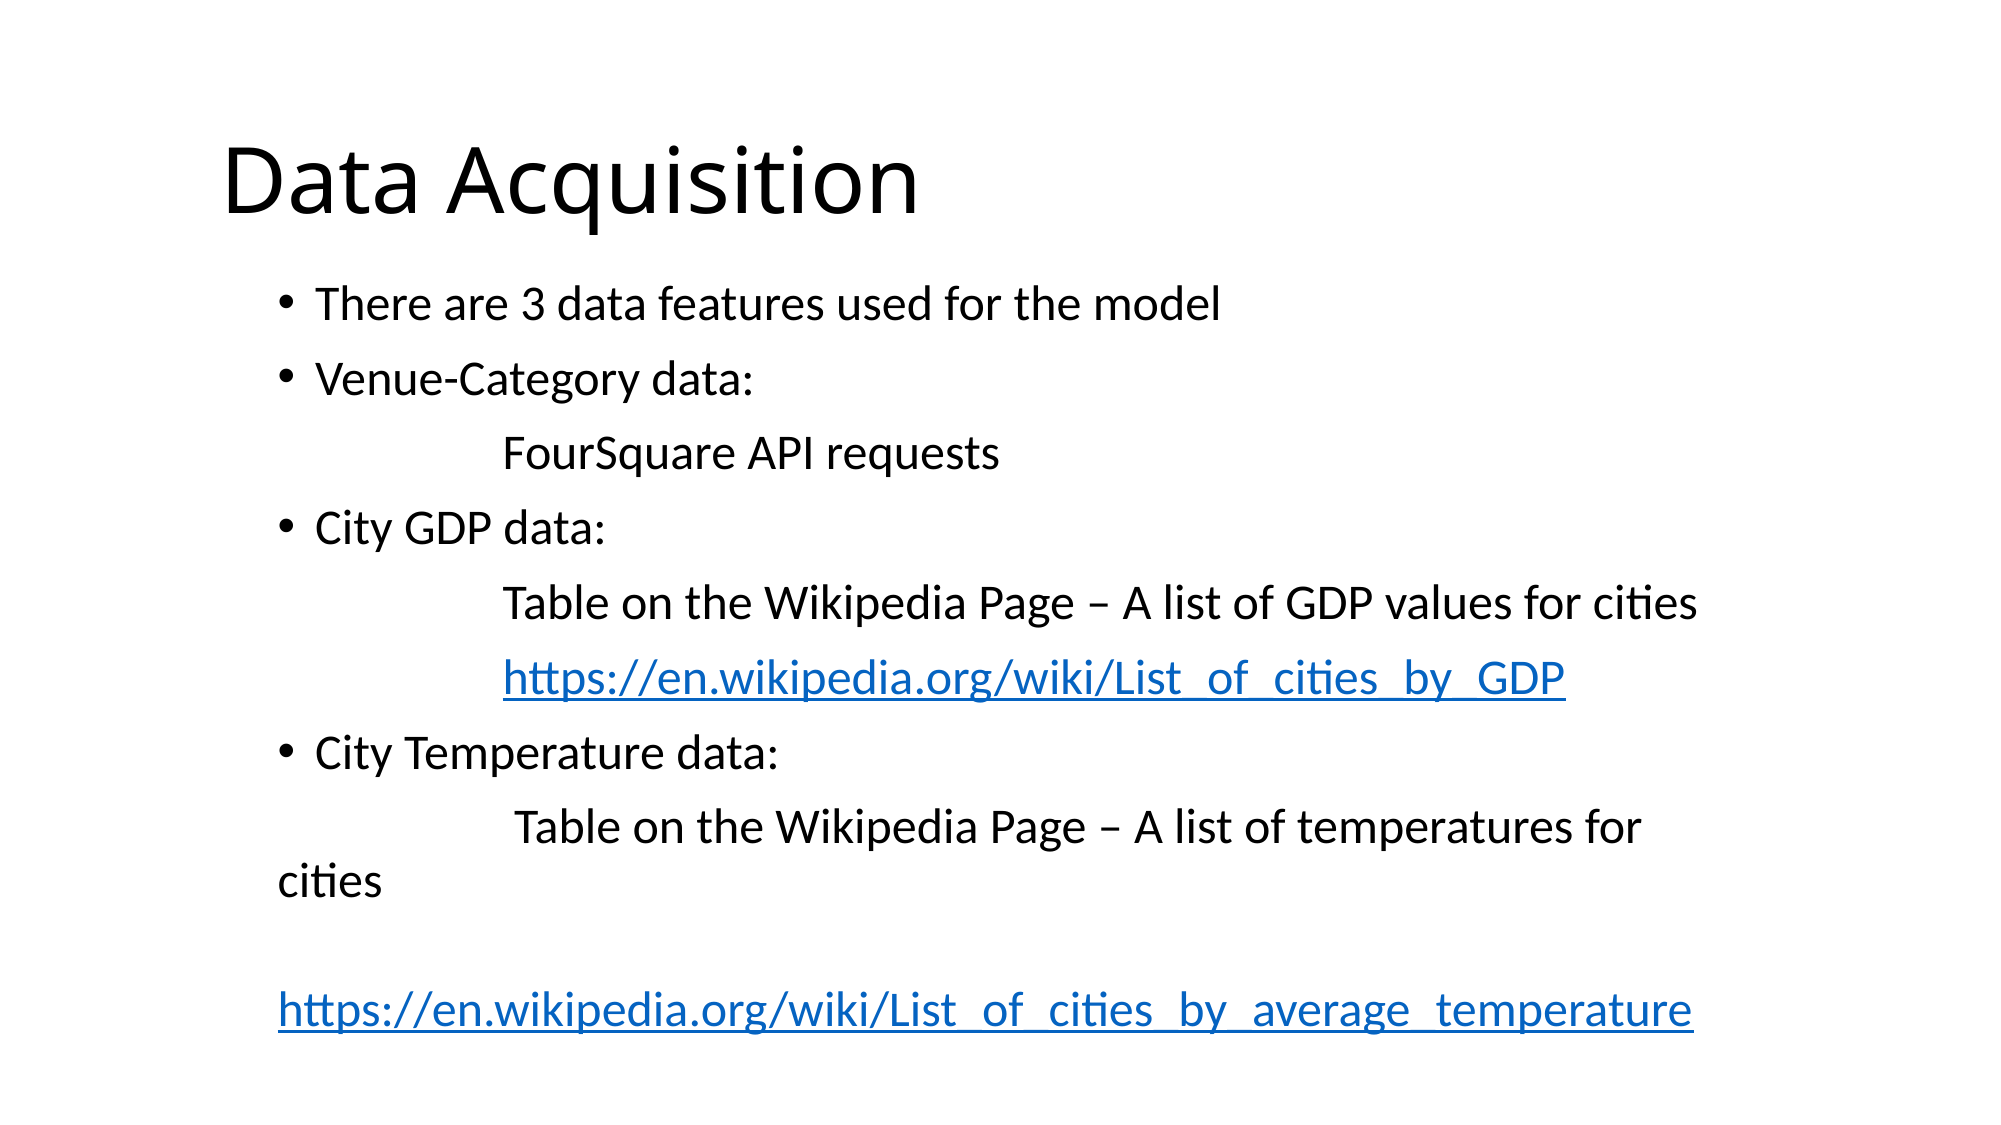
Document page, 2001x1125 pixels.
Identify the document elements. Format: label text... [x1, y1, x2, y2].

title Data Acquisition [205, 97, 1875, 270]
list There are 3 data features used for the model Venue-Category data: FourSquare API requests City GDP data: Table on the Wikipedia Page – A list of GDP values for cities https://en.wikipedia.org/wiki/List_of_cities_by_GDP City Temperature data: Table on the Wikipedia Page – A list of temperatures for cities https://en.wikipedia.org/wiki/List_of_cities_by_average_temperature [262, 269, 1738, 1073]
